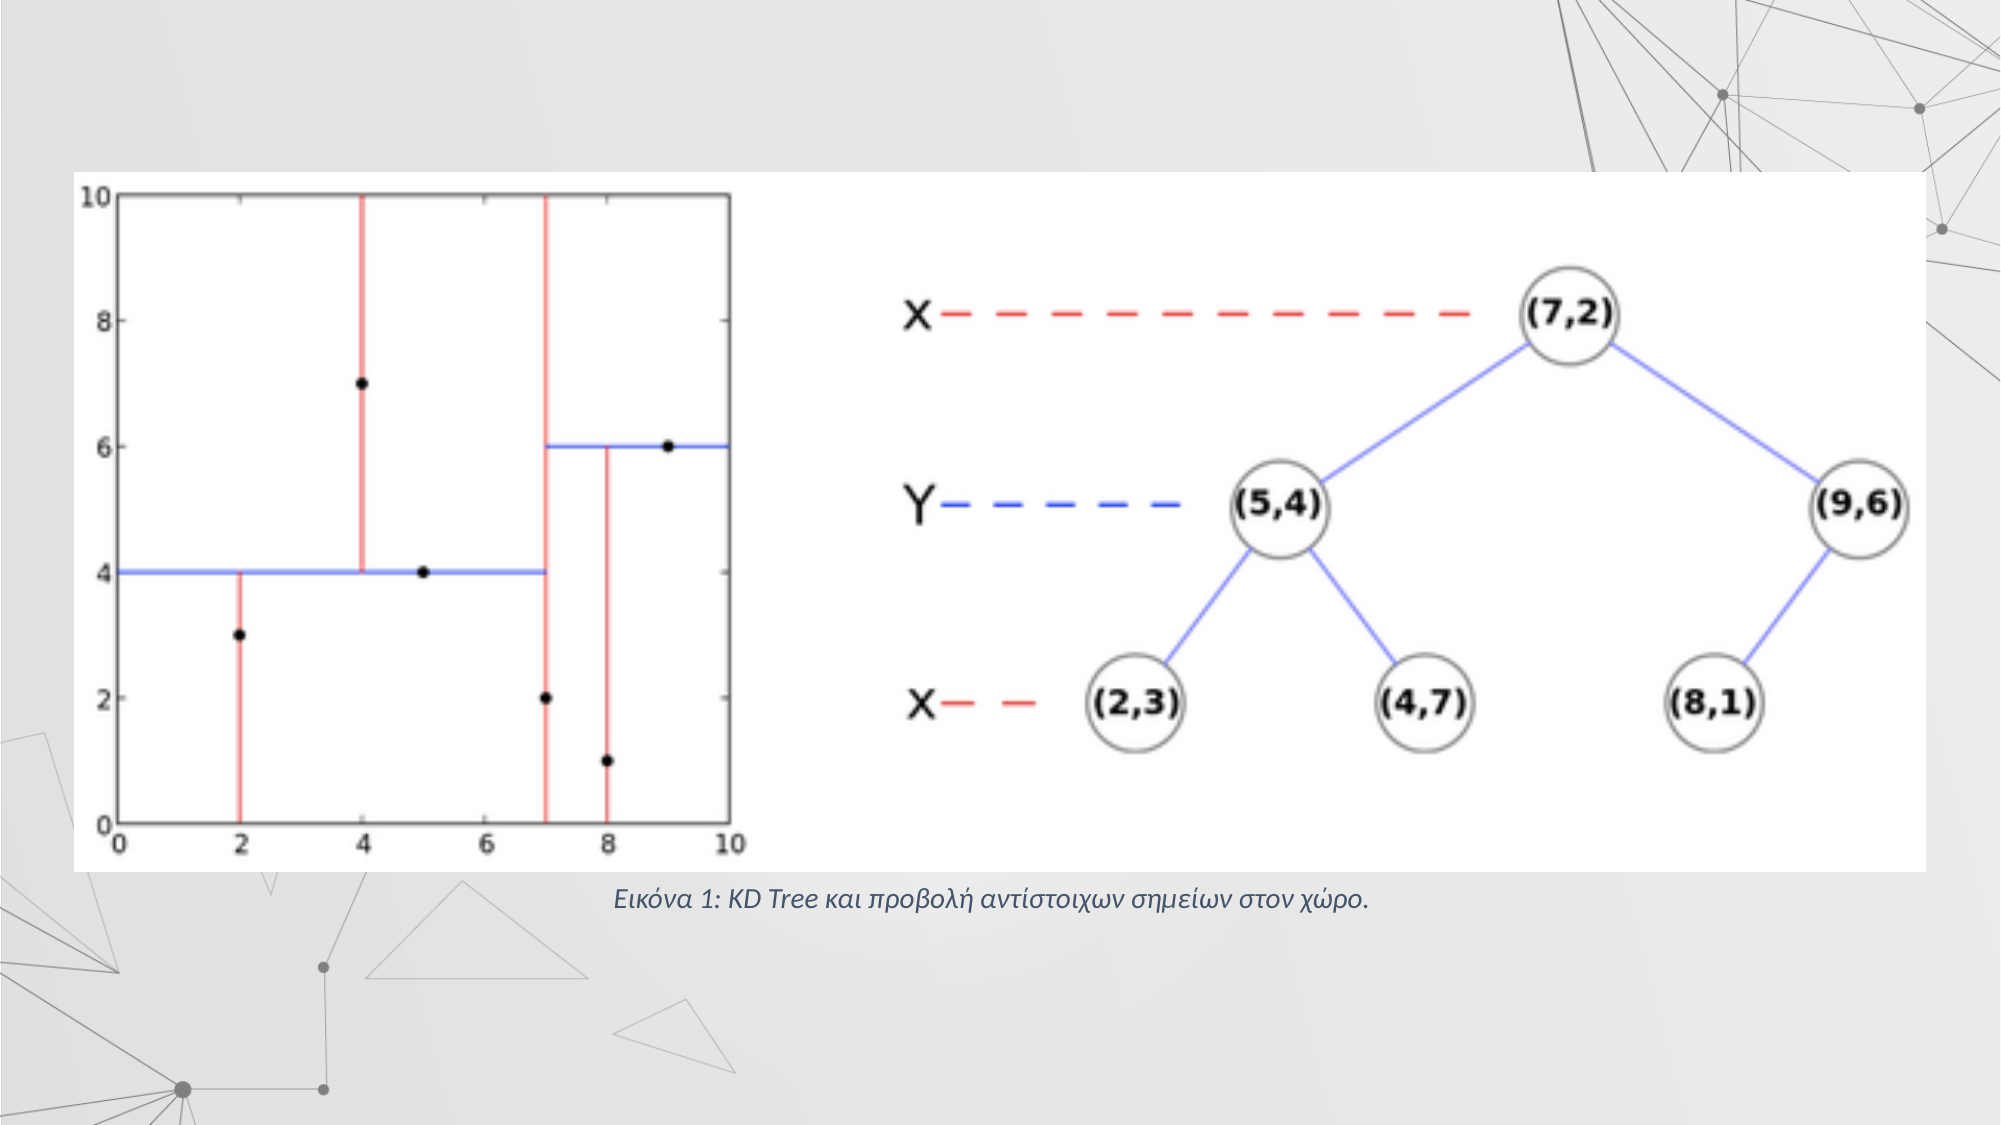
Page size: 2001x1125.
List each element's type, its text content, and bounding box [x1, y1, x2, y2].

text_box Εικόνα 1: KD Tree και προβολή αντίστοιχων σημείων στον χώρο. [598, 872, 1402, 922]
text_box [0, 0, 2000, 75]
picture [0, 0, 2001, 1125]
